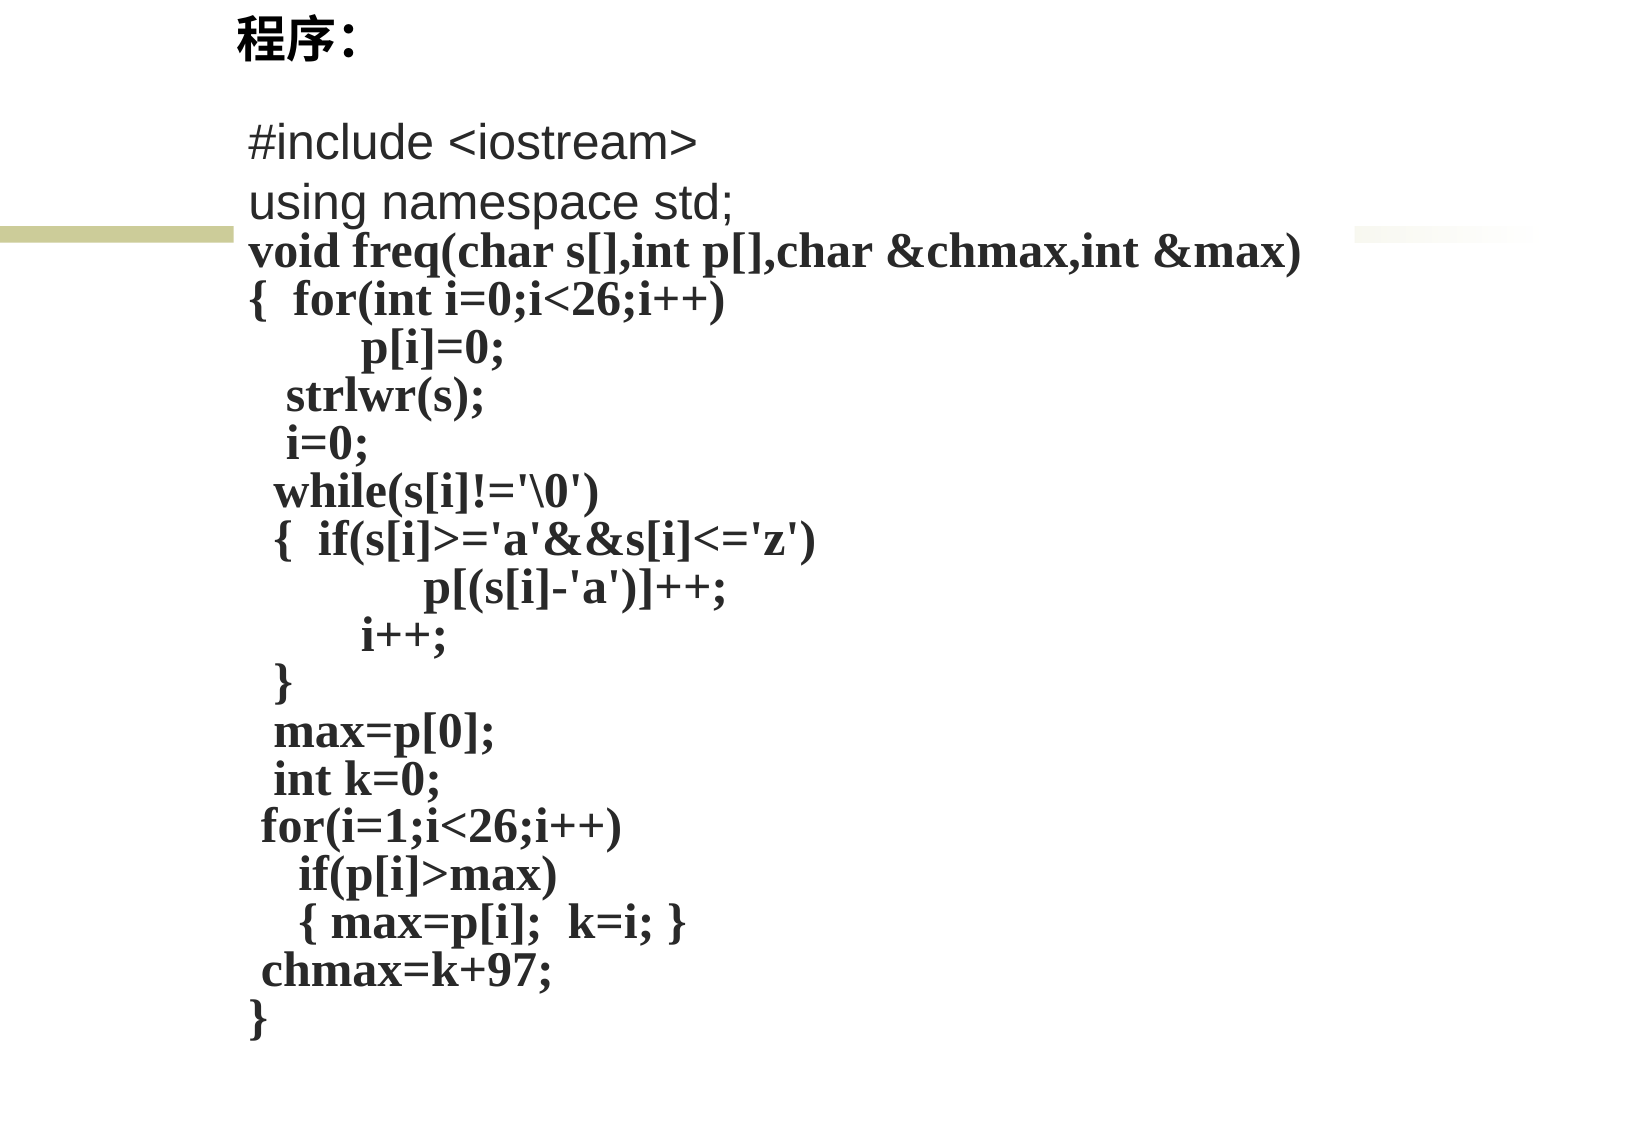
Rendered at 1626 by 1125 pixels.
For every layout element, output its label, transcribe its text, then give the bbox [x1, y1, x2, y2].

text_box 程序： [221, 0, 435, 75]
text_box #include <iostream> using namespace std; void freq(char s[],int p[],char &chmax,int &max) { for(int i=0;i<26;i++) p[i]=0; strlwr(s); i=0; while(s[i]!='\0') { if(s[i]>='a'&&s[i]<='z') p[(s[i]-'a')]++; i++; } max=p[0]; int k=0; for(i=1;i<26;i++) if(p[i]>max) { max=p[i]; k=i; } chmax=k+97; } [233, 101, 1355, 1052]
